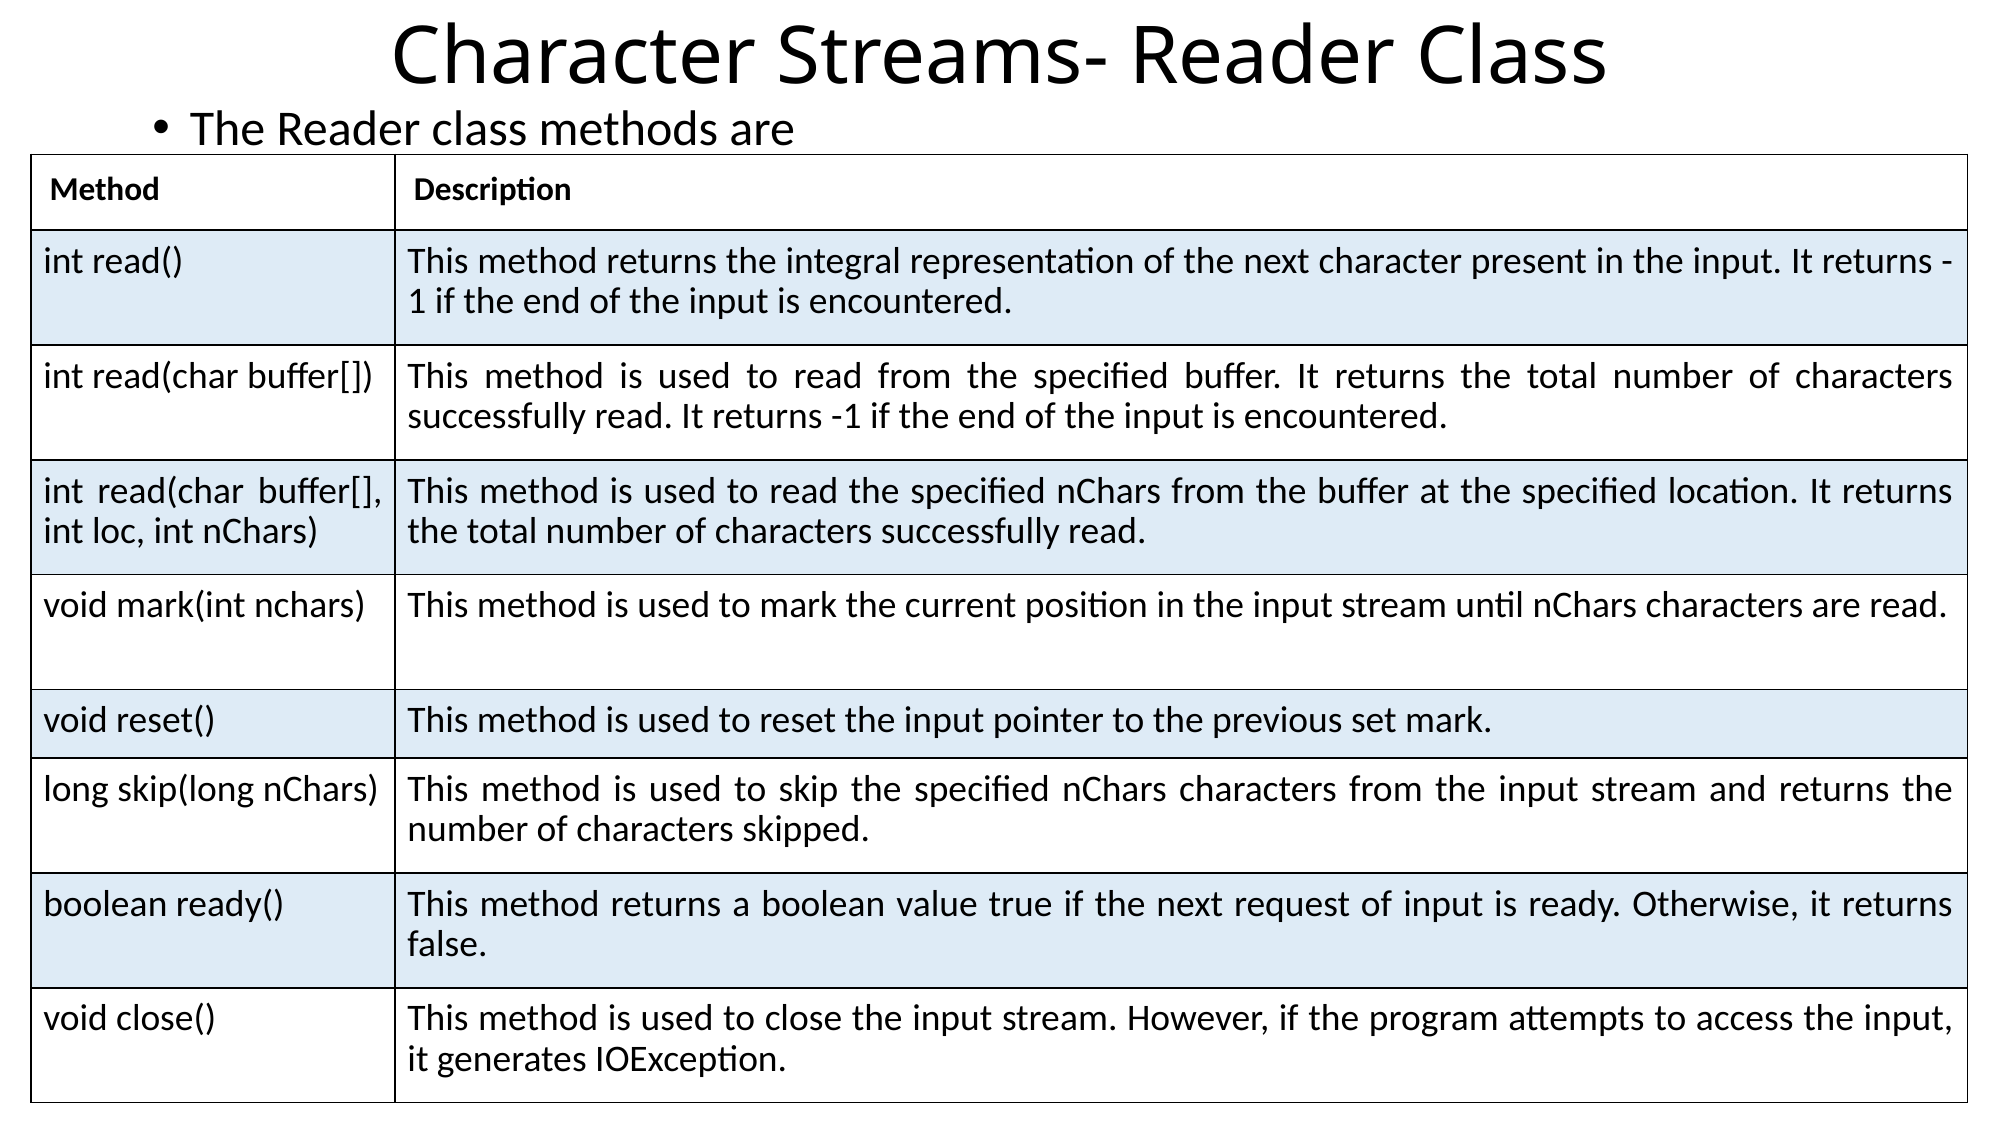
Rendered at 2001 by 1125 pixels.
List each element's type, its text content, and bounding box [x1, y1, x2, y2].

table_cell This method is used to read from the specified buffer. It returns the total number of characters successfully read. It returns -1 if the end of the input is encountered. [396, 346, 1967, 459]
table_cell This method is used to close the input stream. However, if the program attempts to access the input, it generates IOException. [396, 989, 1967, 1102]
table_cell int read(char buffer[]) [32, 346, 394, 459]
table_cell int read() [32, 231, 394, 344]
table_cell int read(char buffer[], int loc, int nChars) [32, 461, 394, 574]
table_cell This method is used to mark the current position in the input stream until nChars characters are read. [396, 575, 1967, 689]
list The Reader class methods are [137, 94, 1863, 154]
table_cell This method is used to skip the specified nChars characters from the input stream and returns the number of characters skipped. [396, 759, 1967, 872]
table_cell This method returns a boolean value true if the next request of input is ready. Otherwise, it returns false. [396, 874, 1967, 987]
table_cell void reset() [32, 690, 394, 757]
table_cell This method is used to read the specified nChars from the buffer at the specified location. It returns the total number of characters successfully read. [396, 461, 1967, 574]
table_cell This method returns the integral representation of the next character present in the input. It returns -1 if the end of the input is encountered. [396, 231, 1967, 344]
table_cell long skip(long nChars) [32, 759, 394, 872]
table_cell This method is used to reset the input pointer to the previous set mark. [396, 690, 1967, 757]
table_header Method [32, 155, 394, 229]
table_cell boolean ready() [32, 874, 394, 987]
table_header Description [396, 155, 1967, 229]
table_cell void mark(int nchars) [32, 575, 394, 689]
title Character Streams- Reader Class [137, 6, 1863, 94]
table_cell void close() [32, 989, 394, 1102]
